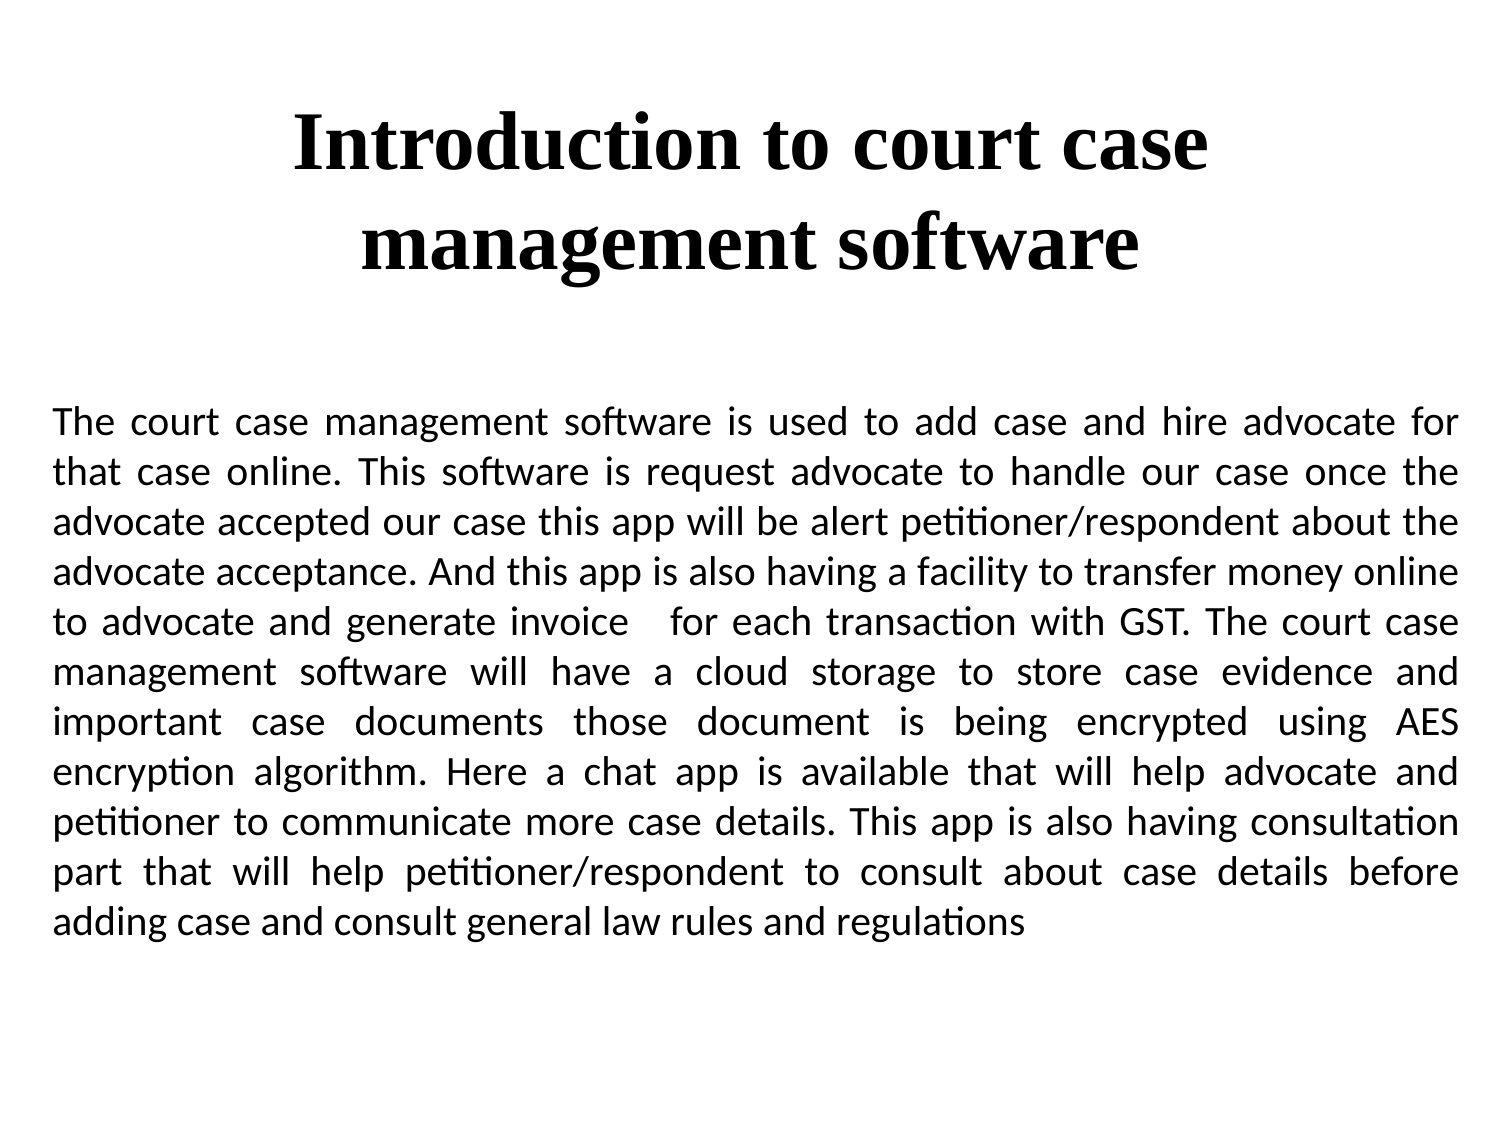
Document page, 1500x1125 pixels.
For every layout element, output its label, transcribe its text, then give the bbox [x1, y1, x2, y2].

text_box The court case management software is used to add case and hire advocate for that case online. This software is request advocate to handle our case once the advocate accepted our case this app will be alert petitioner/respondent about the advocate acceptance. And this app is also having a facility to transfer money online to advocate and generate invoice for each transaction with GST. The court case management software will have a cloud storage to store case evidence and important case documents those document is being encrypted using AES encryption algorithm. Here a chat app is available that will help advocate and petitioner to communicate more case details. This app is also having consultation part that will help petitioner/respondent to consult about case details before adding case and consult general law rules and regulations [35, 286, 1477, 1102]
title Introduction to court case management software [145, 83, 1355, 286]
